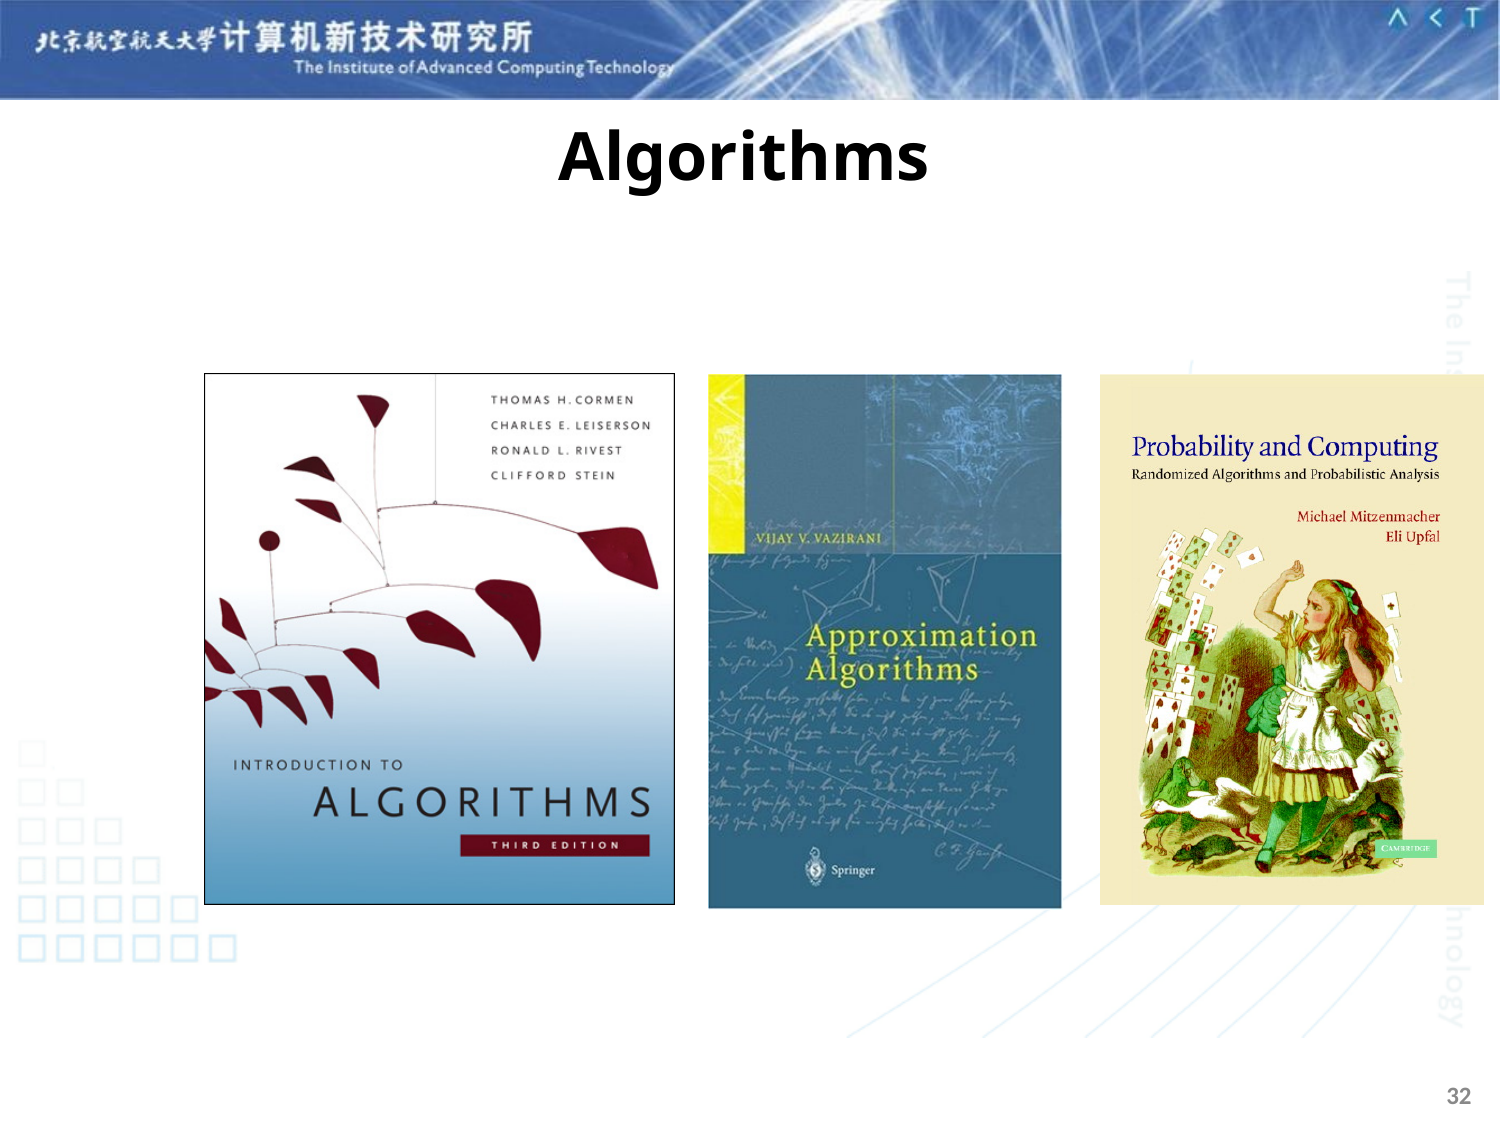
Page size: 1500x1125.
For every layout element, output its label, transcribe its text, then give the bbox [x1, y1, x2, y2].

slide_number 32 [1136, 1065, 1487, 1125]
picture [0, 0, 1500, 100]
picture [0, 271, 1500, 1038]
title Algorithms [17, 89, 1471, 218]
